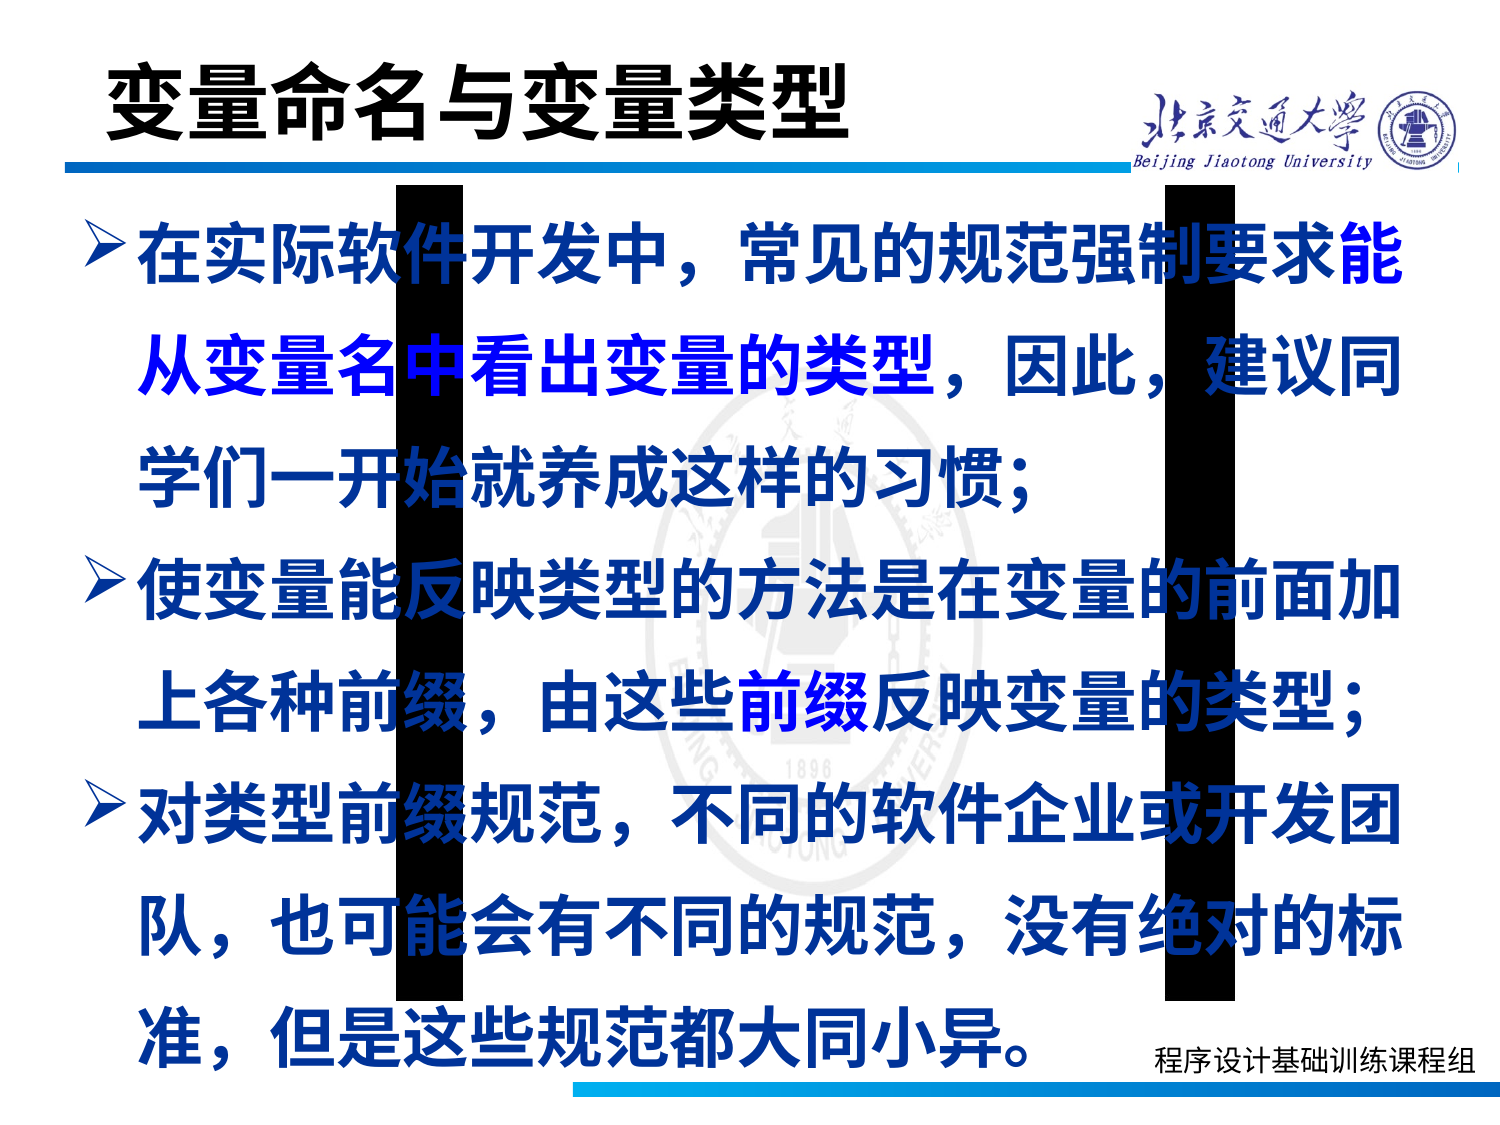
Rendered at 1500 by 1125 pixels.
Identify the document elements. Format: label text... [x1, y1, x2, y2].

text_box 程序设计基础训练课程组 [1139, 1034, 1495, 1085]
text_box 在实际软件开发中，常见的规范强制要求能从变量名中看出变量的类型，因此，建议同学们一开始就养成这样的习惯； 使变量能反映类型的方法是在变量的前面加上各种前缀，由这些前缀反映变量的类型； 对类型前缀规范，不同的软件企业或开发团队，也可能会有不同的规范，没有绝对的标准，但是这些规范都大同小异。 [64, 172, 1447, 1083]
picture [1131, 83, 1458, 173]
text_box 变量命名与变量类型 [88, 42, 892, 158]
